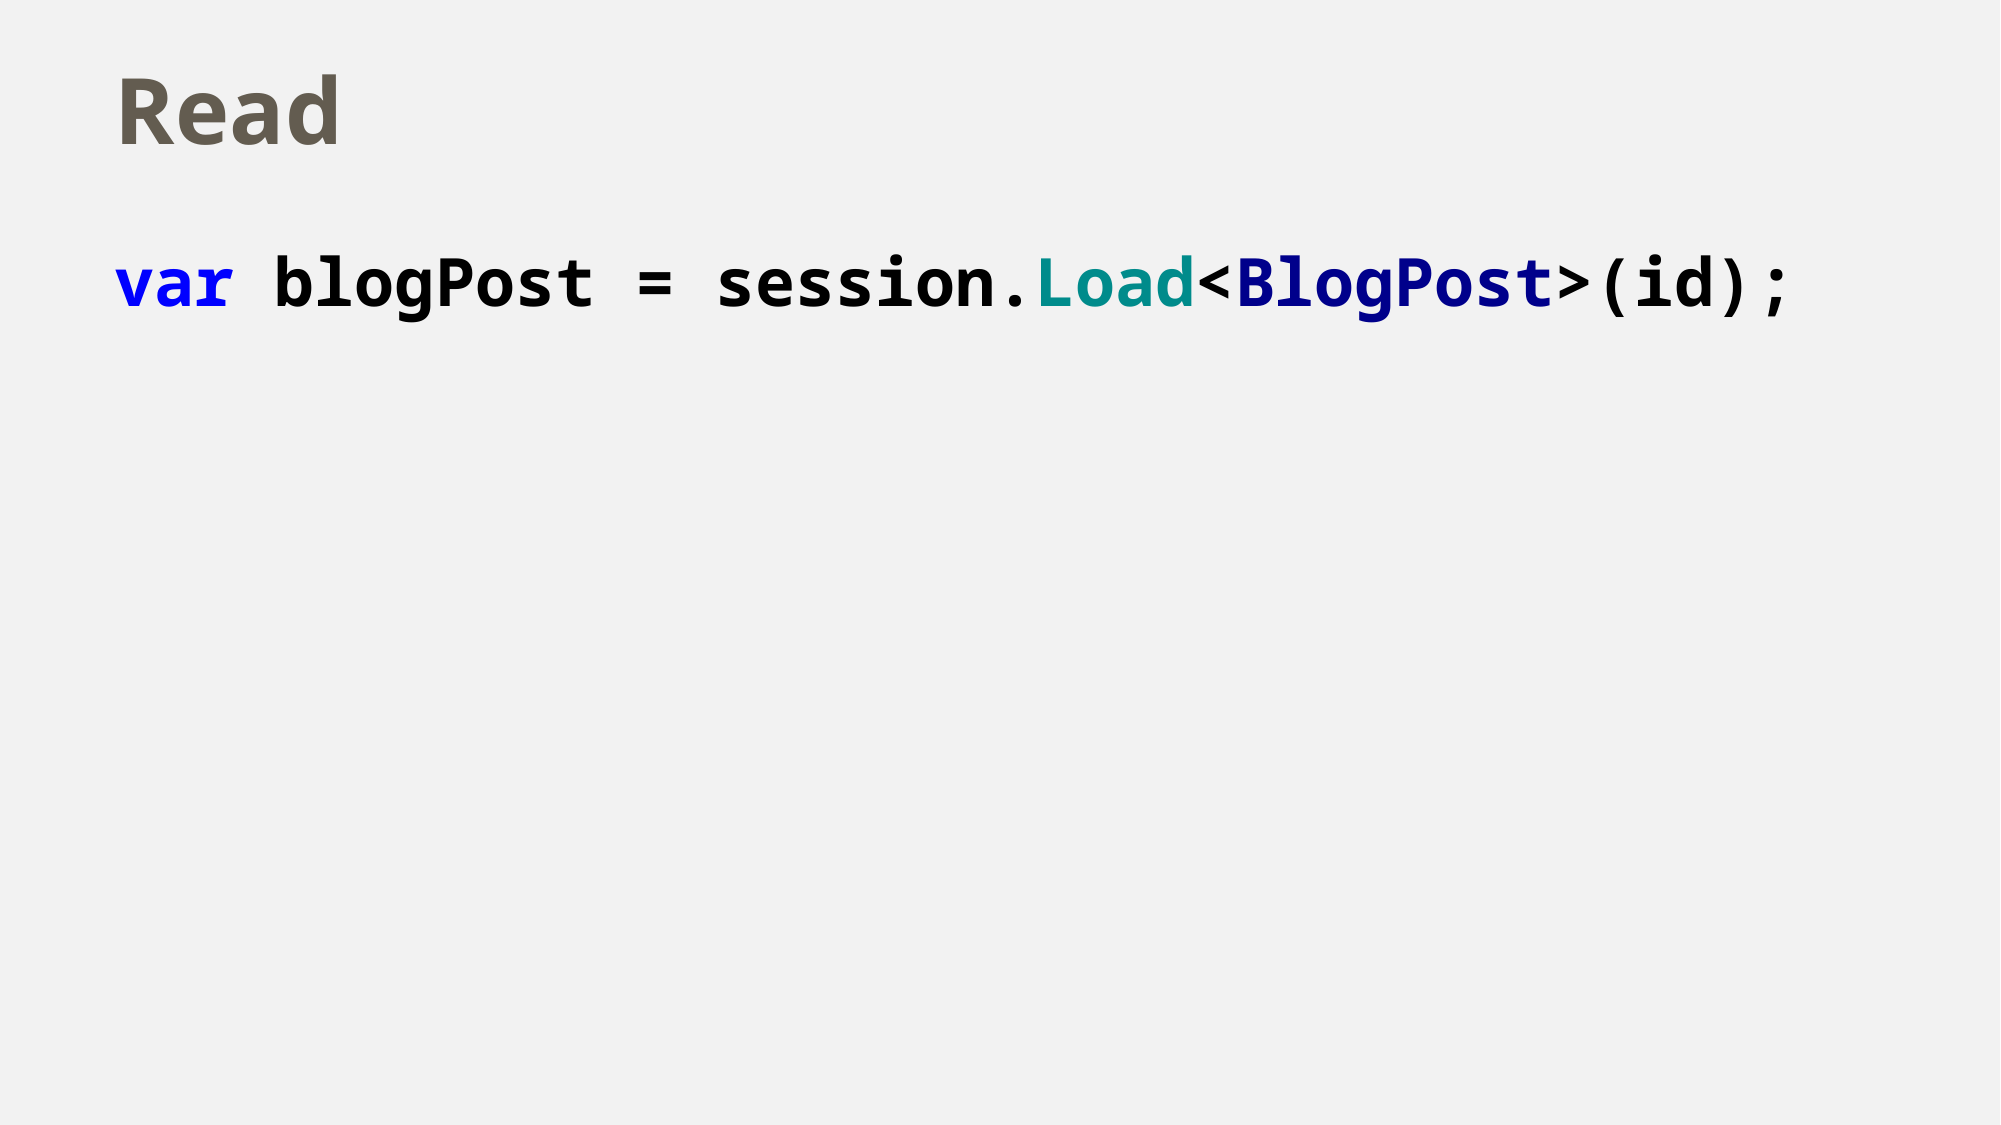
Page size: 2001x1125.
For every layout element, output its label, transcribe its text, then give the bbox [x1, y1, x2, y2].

title Read [99, 45, 1900, 232]
list var blogPost = session.Load<BlogPost>(id); [99, 232, 1900, 878]
